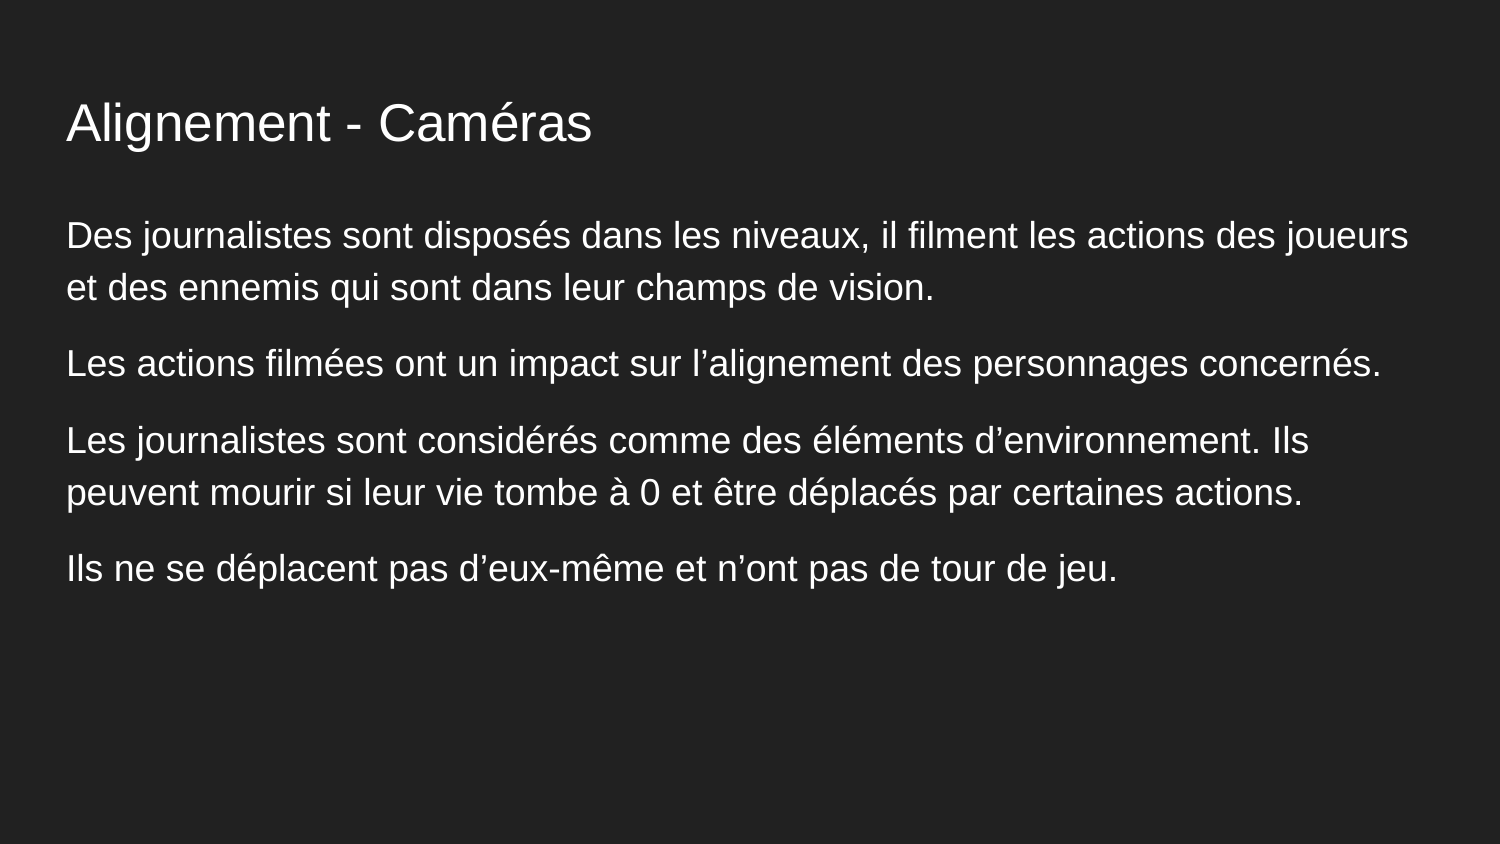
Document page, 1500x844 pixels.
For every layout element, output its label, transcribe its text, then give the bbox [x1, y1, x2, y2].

title Alignement - Caméras [51, 72, 1449, 167]
list Des journalistes sont disposés dans les niveaux, il filment les actions des joueurs et des ennemis qui sont dans leur champs de vision. Les actions filmées ont un impact sur l’alignement des personnages concernés. Les journalistes sont considérés comme des éléments d’environnement. Ils peuvent mourir si leur vie tombe à 0 et être déplacés par certaines actions. Ils ne se déplacent pas d’eux-même et n’ont pas de tour de jeu. [51, 189, 1449, 750]
